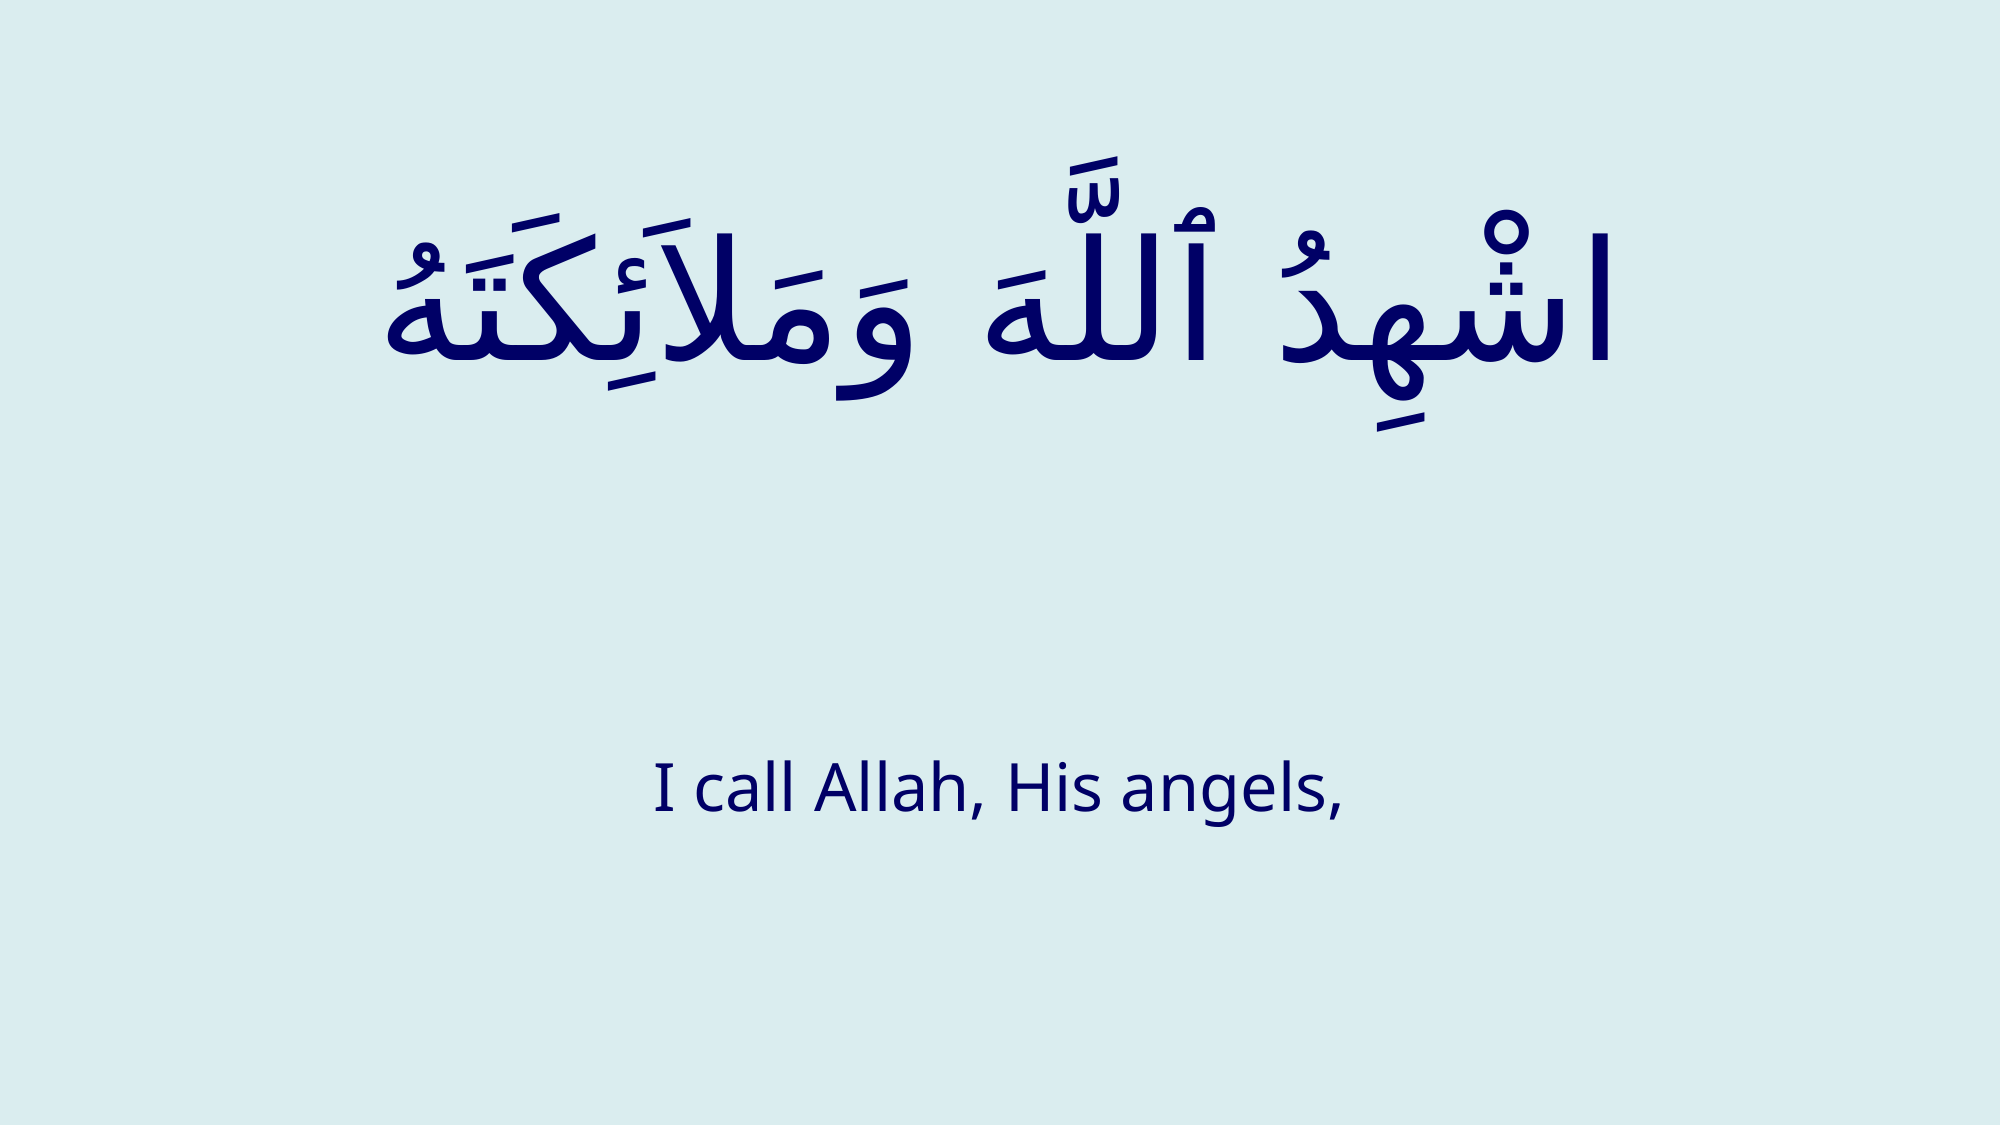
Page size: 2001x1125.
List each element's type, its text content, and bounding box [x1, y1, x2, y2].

list I call Allah, His angels, [356, 737, 1644, 1050]
title اشْهِدُ ٱللَّهَ وَمَلاَئِكَتَهُ [0, 200, 2000, 388]
